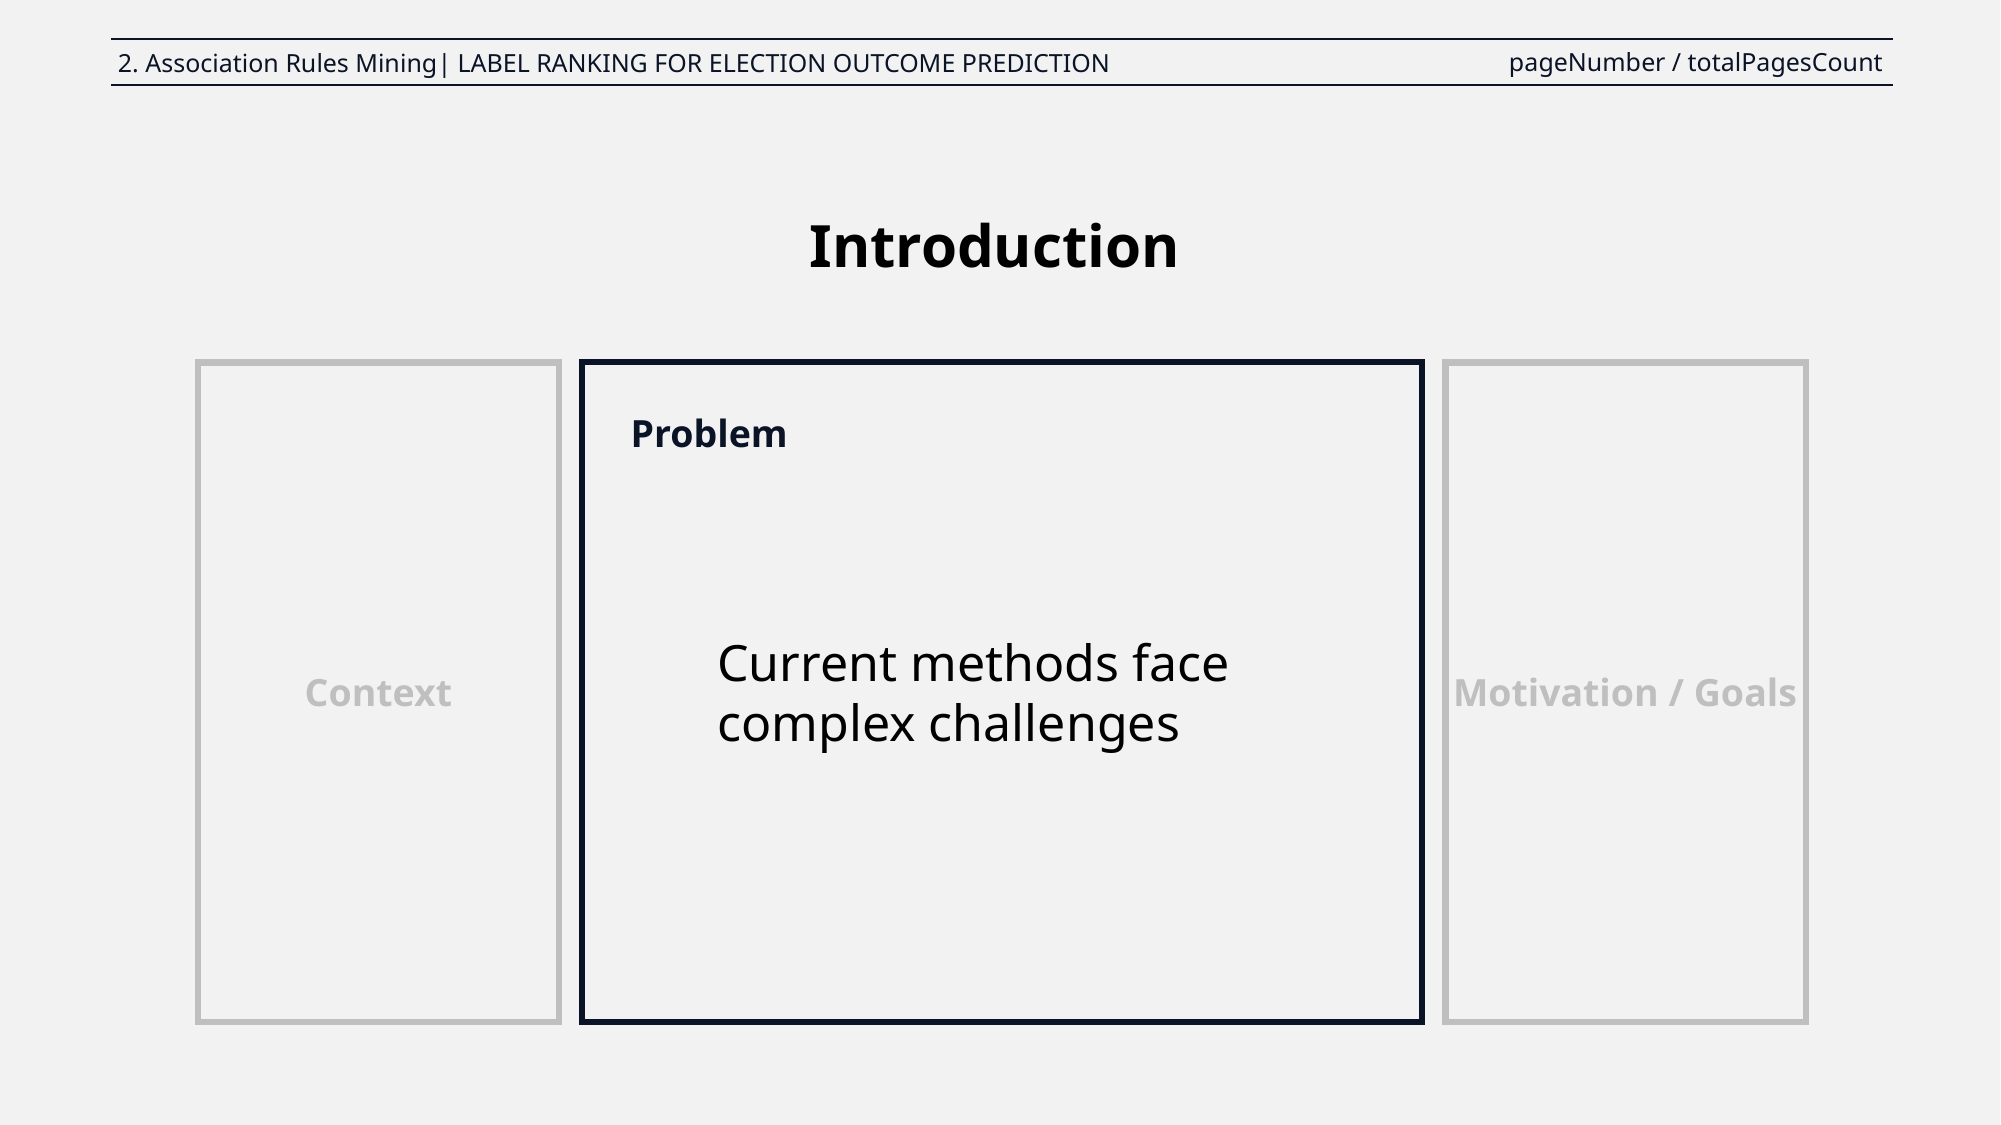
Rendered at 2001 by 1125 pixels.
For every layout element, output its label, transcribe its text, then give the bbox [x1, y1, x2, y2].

text_box Problem [615, 402, 803, 463]
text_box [1445, 362, 1807, 1023]
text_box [198, 362, 559, 1023]
text_box 2. Association Rules Mining| LABEL RANKING FOR ELECTION OUTCOME PREDICTION [103, 40, 1137, 86]
text_box pageNumber / totalPagesCount [1137, 39, 1899, 85]
text_box [581, 361, 1423, 1023]
list Introduction [429, 134, 1560, 363]
text_box Current methods face complex challenges [702, 624, 1304, 759]
